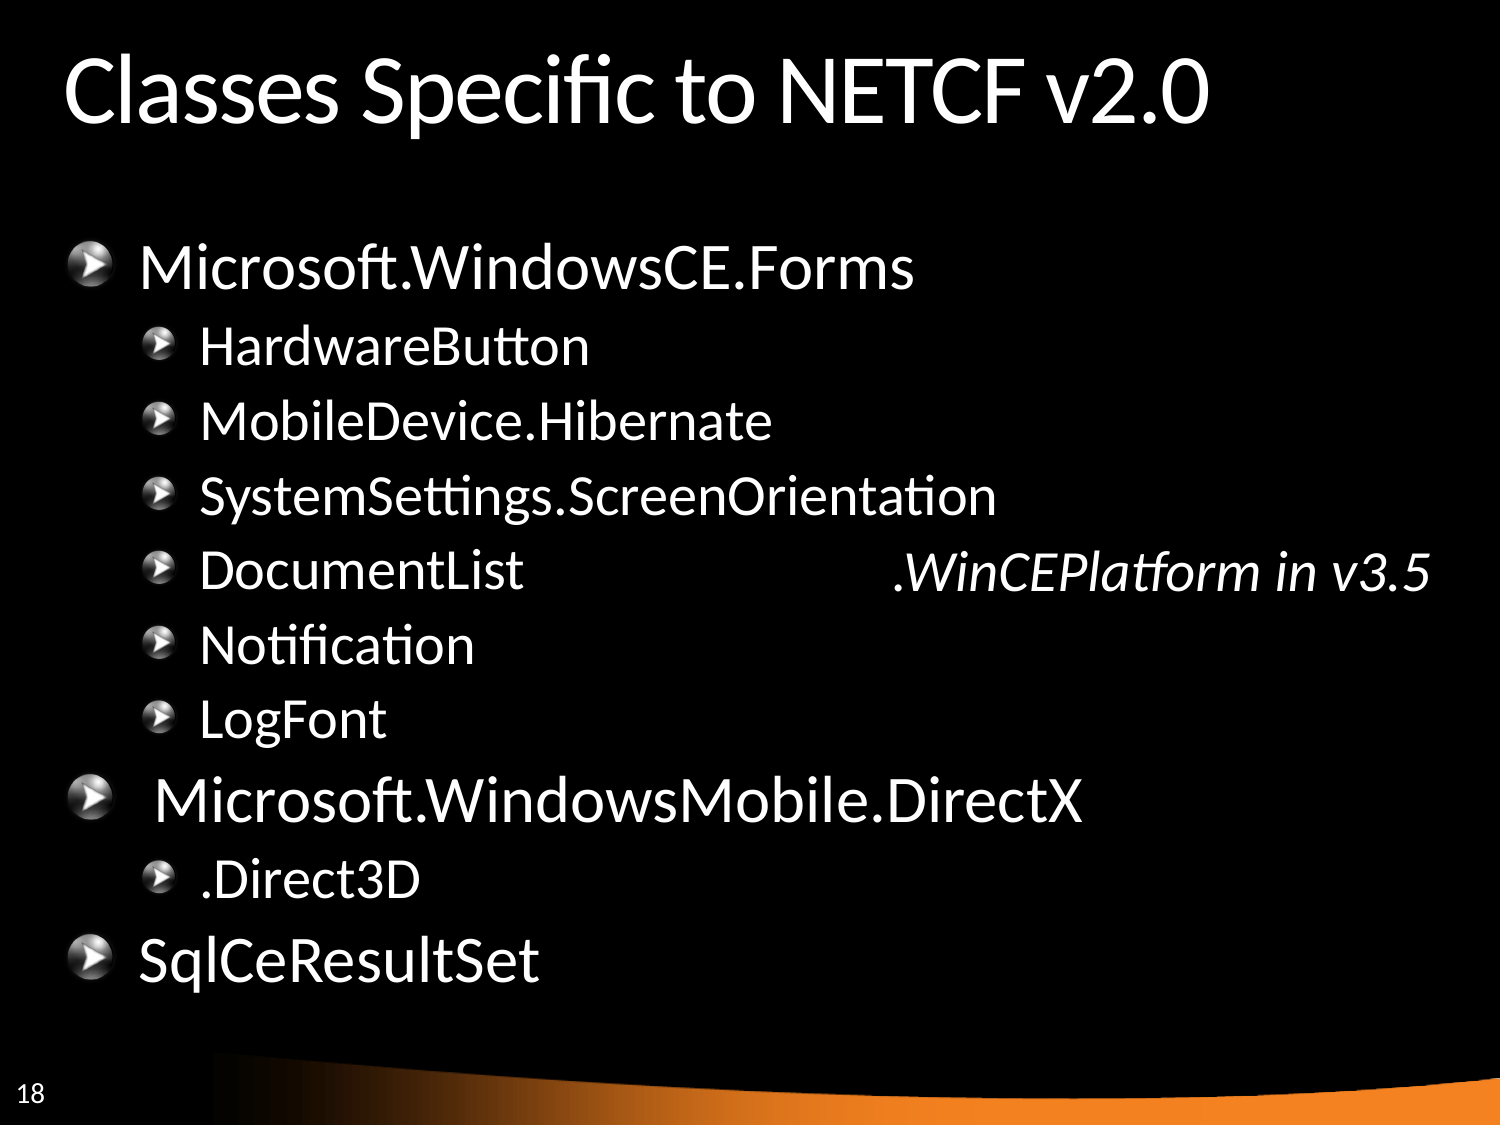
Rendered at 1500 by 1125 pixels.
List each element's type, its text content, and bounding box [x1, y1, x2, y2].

title Classes Specific to NETCF v2.0 [63, 37, 1438, 147]
list Microsoft.WindowsCE.Forms HardwareButton MobileDevice.Hibernate SystemSettings.ScreenOrientation DocumentList Notification LogFont Microsoft.WindowsMobile.DirectX .Direct3D SqlCeResultSet [62, 231, 1438, 595]
picture [0, 0, 1500, 1125]
text_box .WinCEPlatform in v3.5 [877, 525, 1447, 611]
